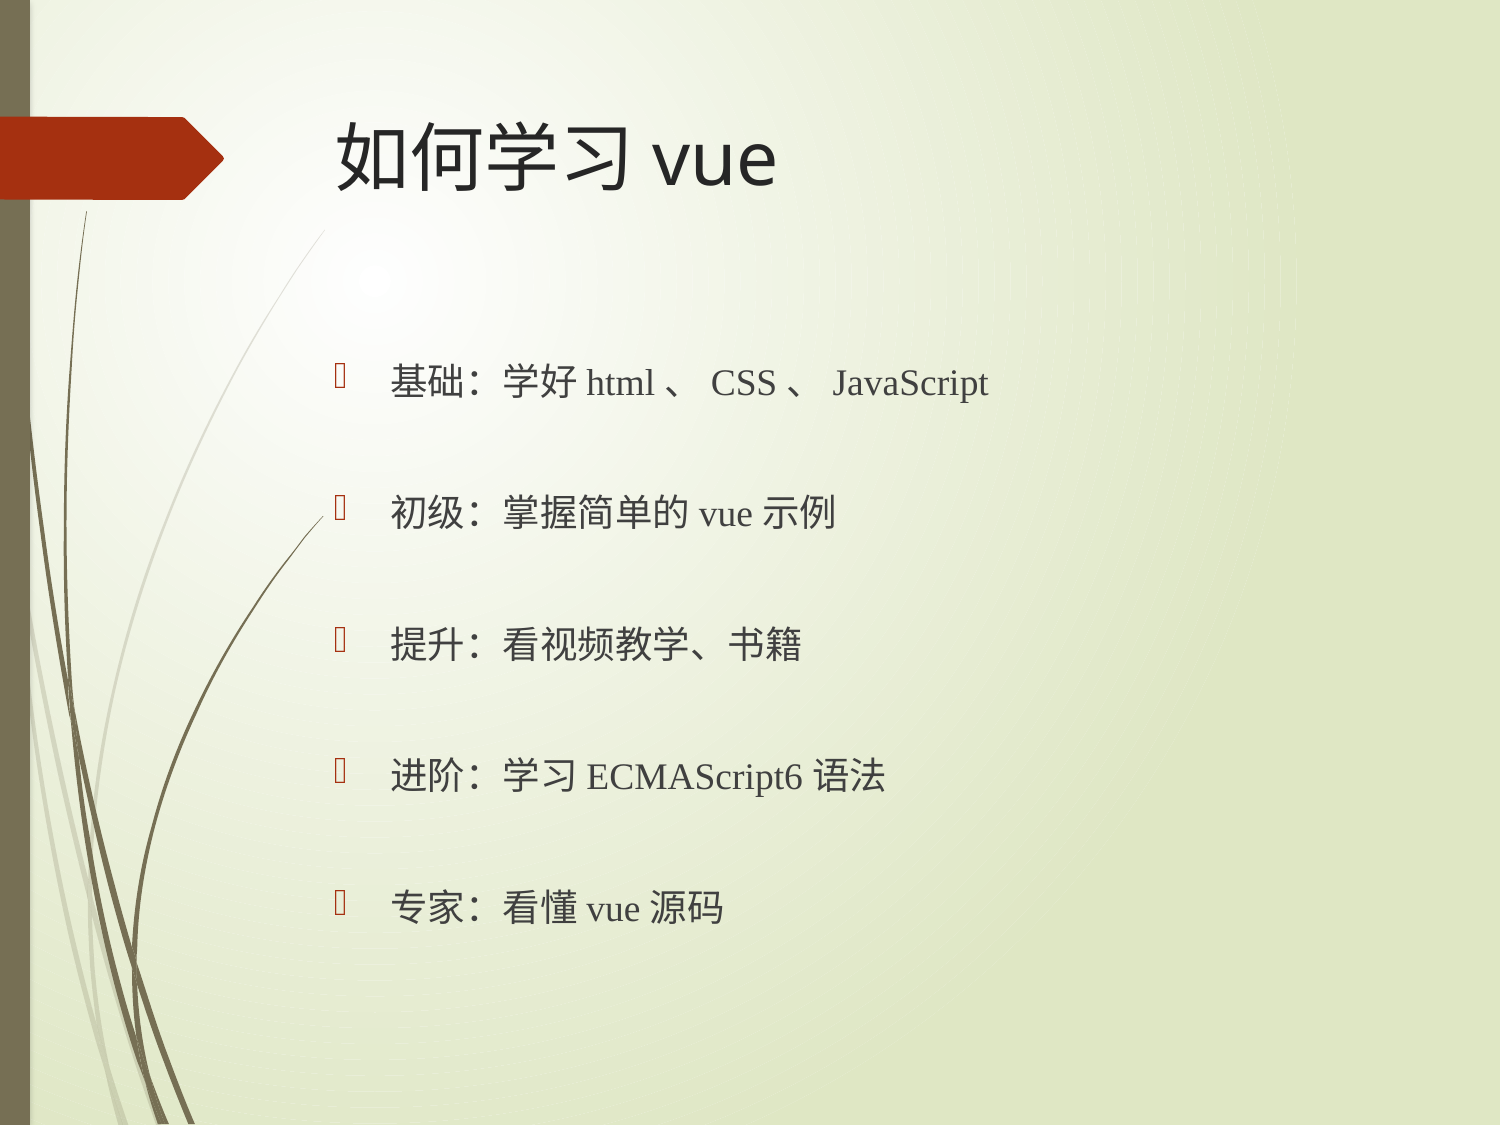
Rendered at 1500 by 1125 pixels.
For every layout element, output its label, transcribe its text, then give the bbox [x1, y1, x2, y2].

list 基础：学好html、CSS、JavaScript 初级：掌握简单的vue示例 提升：看视频教学、书籍 进阶：学习ECMAScript6语法 专家：看懂vue源码 [318, 350, 1400, 970]
title 如何学习vue [319, 102, 1400, 313]
